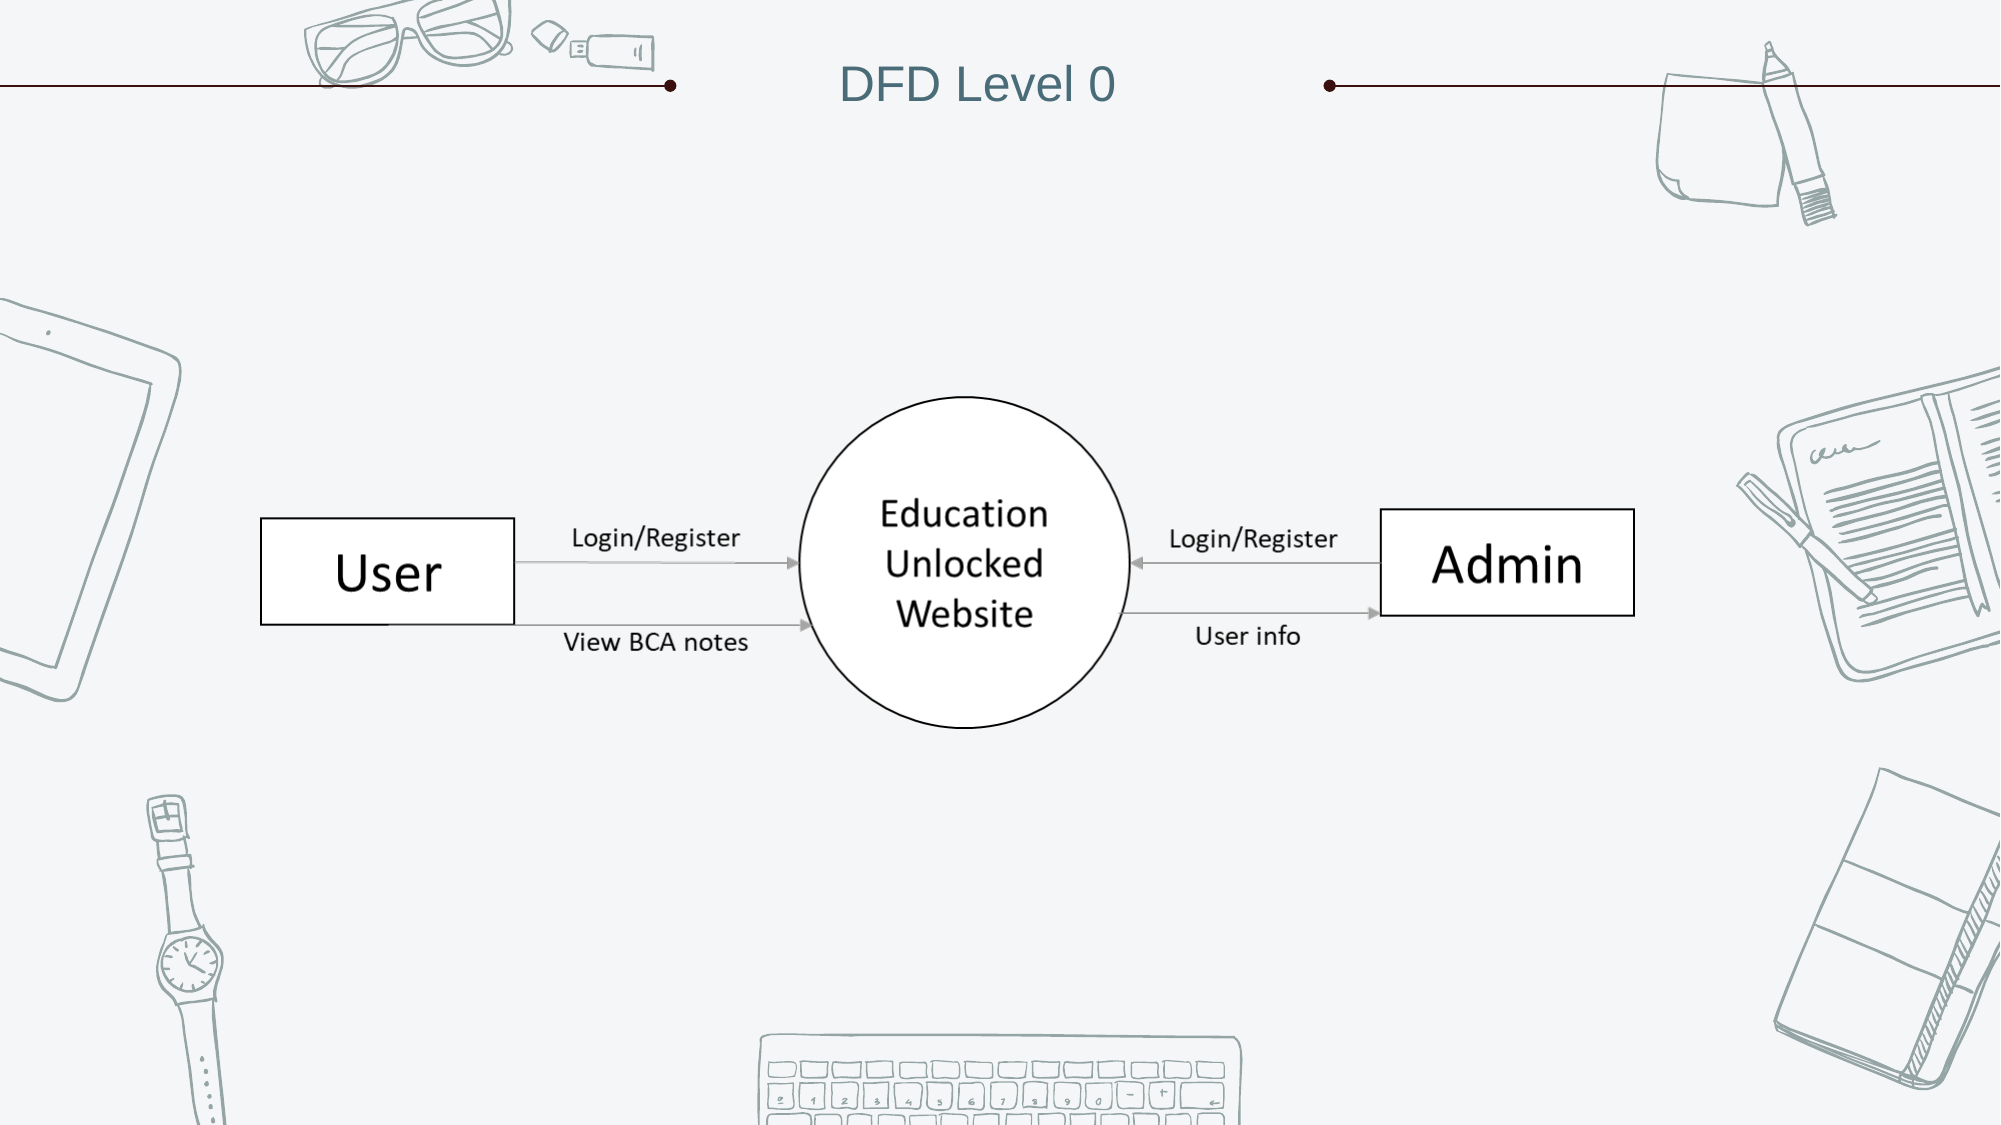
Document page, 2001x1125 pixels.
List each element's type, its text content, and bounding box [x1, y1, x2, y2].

text_box DFD Level 0 [250, 58, 1705, 113]
picture [260, 396, 1635, 729]
